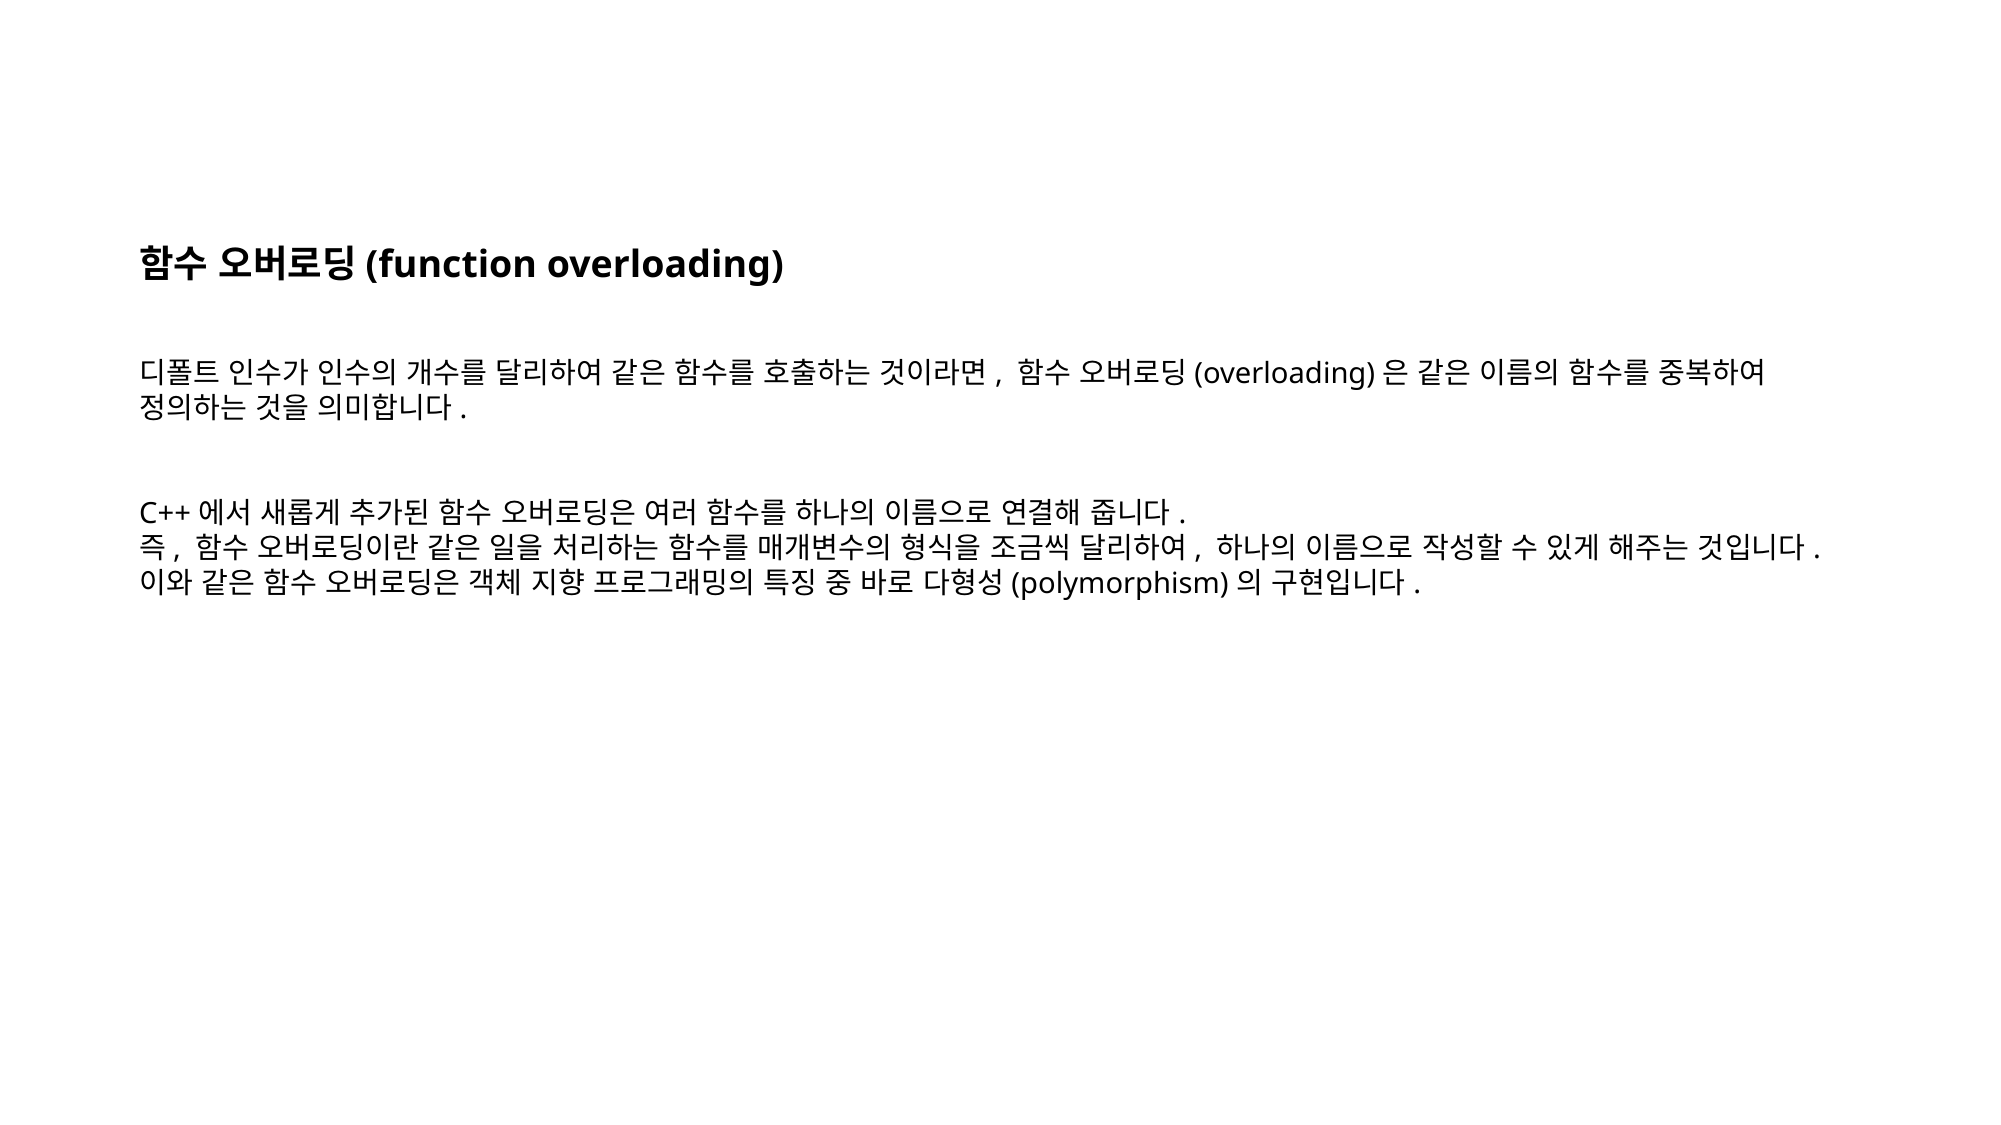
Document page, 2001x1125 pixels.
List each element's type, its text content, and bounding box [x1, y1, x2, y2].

text_box 함수 오버로딩(function overloading) 디폴트 인수가 인수의 개수를 달리하여 같은 함수를 호출하는 것이라면, 함수 오버로딩(overloading)은 같은 이름의 함수를 중복하여 정의하는 것을 의미합니다. C++에서 새롭게 추가된 함수 오버로딩은 여러 함수를 하나의 이름으로 연결해 줍니다. 즉, 함수 오버로딩이란 같은 일을 처리하는 함수를 매개변수의 형식을 조금씩 달리하여, 하나의 이름으로 작성할 수 있게 해주는 것입니다. 이와 같은 함수 오버로딩은 객체 지향 프로그래밍의 특징 중 바로 다형성(polymorphism)의 구현입니다. [124, 232, 1876, 607]
